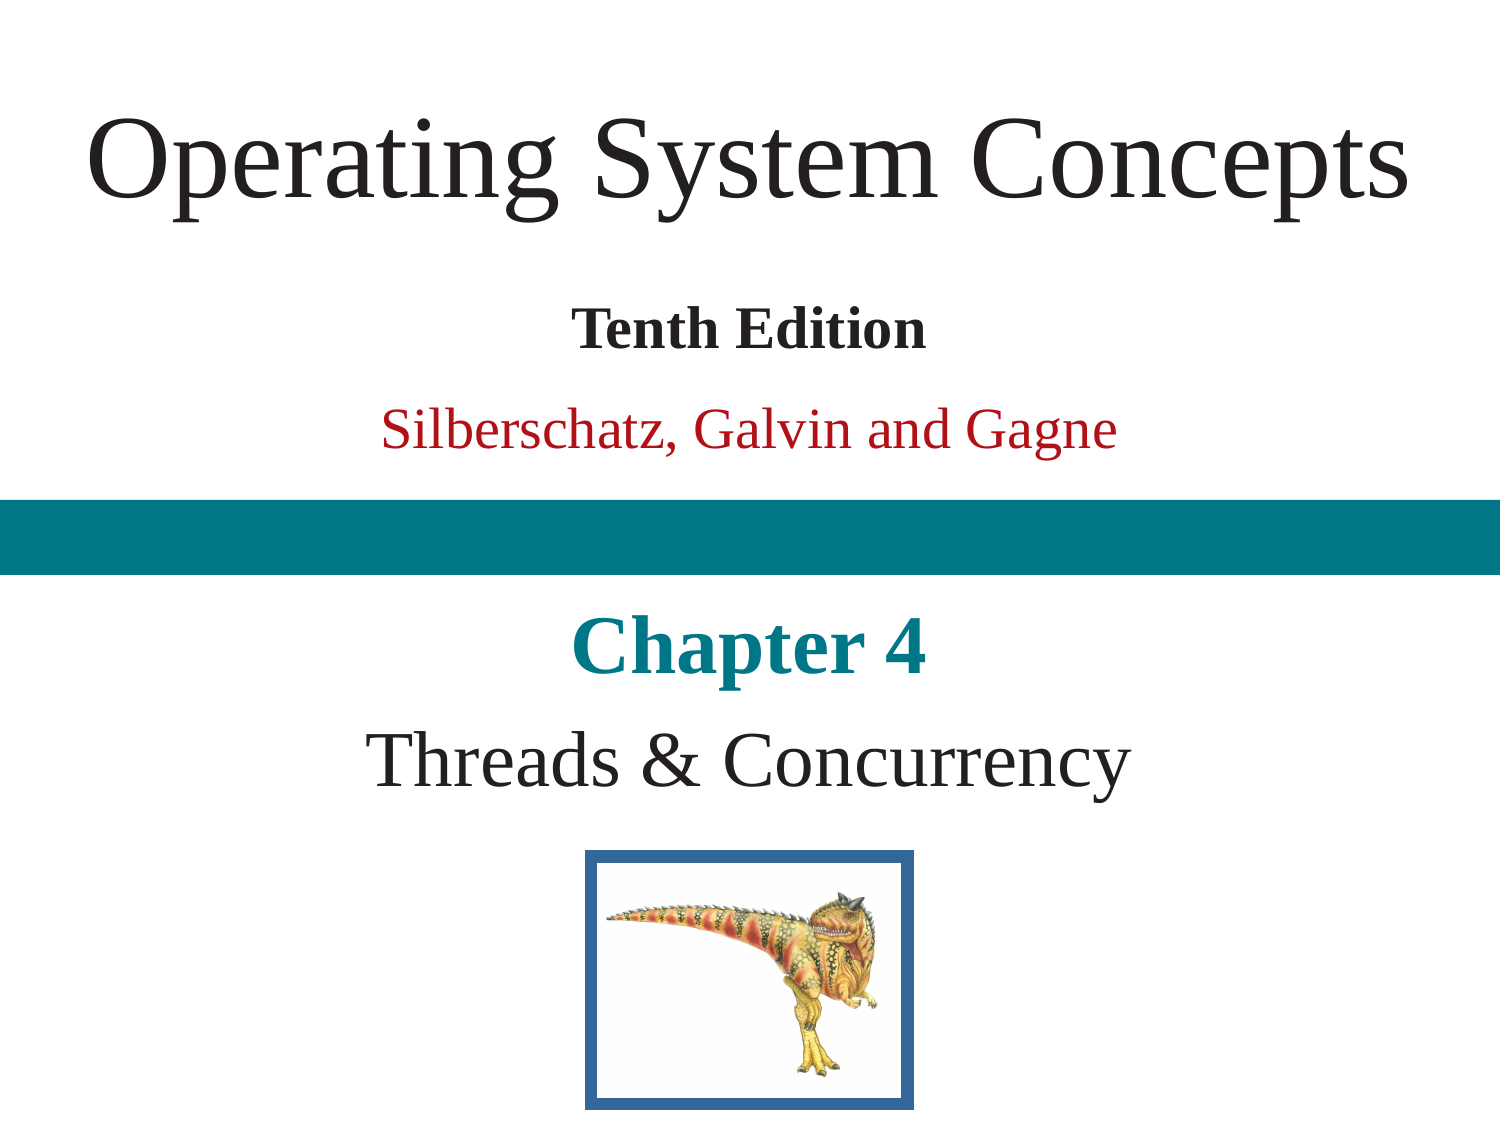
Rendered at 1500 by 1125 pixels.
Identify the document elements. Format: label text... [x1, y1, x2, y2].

list Chapter 4 [54, 594, 1444, 692]
picture [597, 863, 901, 1098]
list Silberschatz, Galvin and Gagne [54, 390, 1445, 470]
title Operating System Concepts [54, 87, 1445, 263]
list Tenth Edition [54, 288, 1445, 388]
subtitle Threads & Concurrency [54, 695, 1445, 827]
